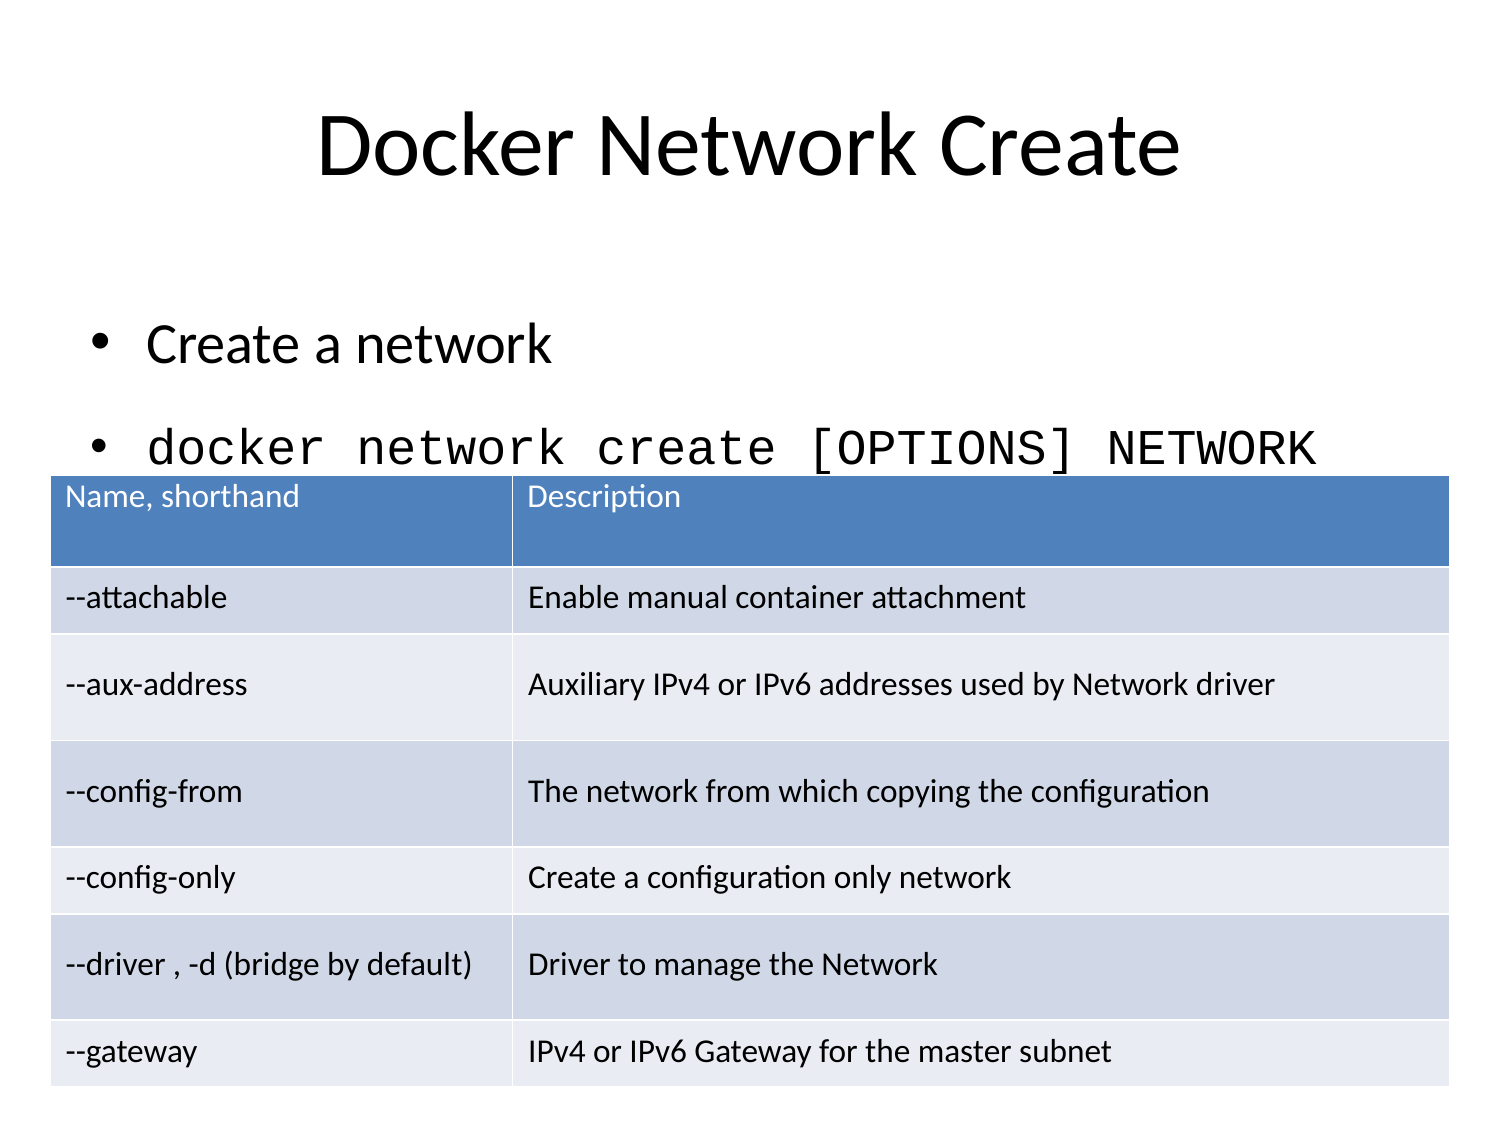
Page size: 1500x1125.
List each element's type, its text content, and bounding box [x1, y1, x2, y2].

table_header Name, shorthand [51, 476, 512, 566]
list Create a network docker network create [OPTIONS] NETWORK [75, 262, 1425, 474]
table_cell --config-only [51, 848, 512, 913]
title Docker Network Create [75, 45, 1425, 233]
table_cell --gateway [51, 1021, 512, 1086]
table_cell Enable manual container attachment [513, 568, 1449, 633]
table_header Description [513, 476, 1449, 566]
table_cell Auxiliary IPv4 or IPv6 addresses used by Network driver [513, 635, 1449, 740]
table_cell --config-from [51, 741, 512, 846]
table_cell --aux-address [51, 635, 512, 740]
table_cell --attachable [51, 568, 512, 633]
table_cell Create a configuration only network [513, 848, 1449, 913]
table_cell --driver , -d (bridge by default) [51, 915, 512, 1019]
table_cell Driver to manage the Network [513, 915, 1449, 1019]
table_cell IPv4 or IPv6 Gateway for the master subnet [513, 1021, 1449, 1086]
table_cell The network from which copying the configuration [513, 741, 1449, 846]
